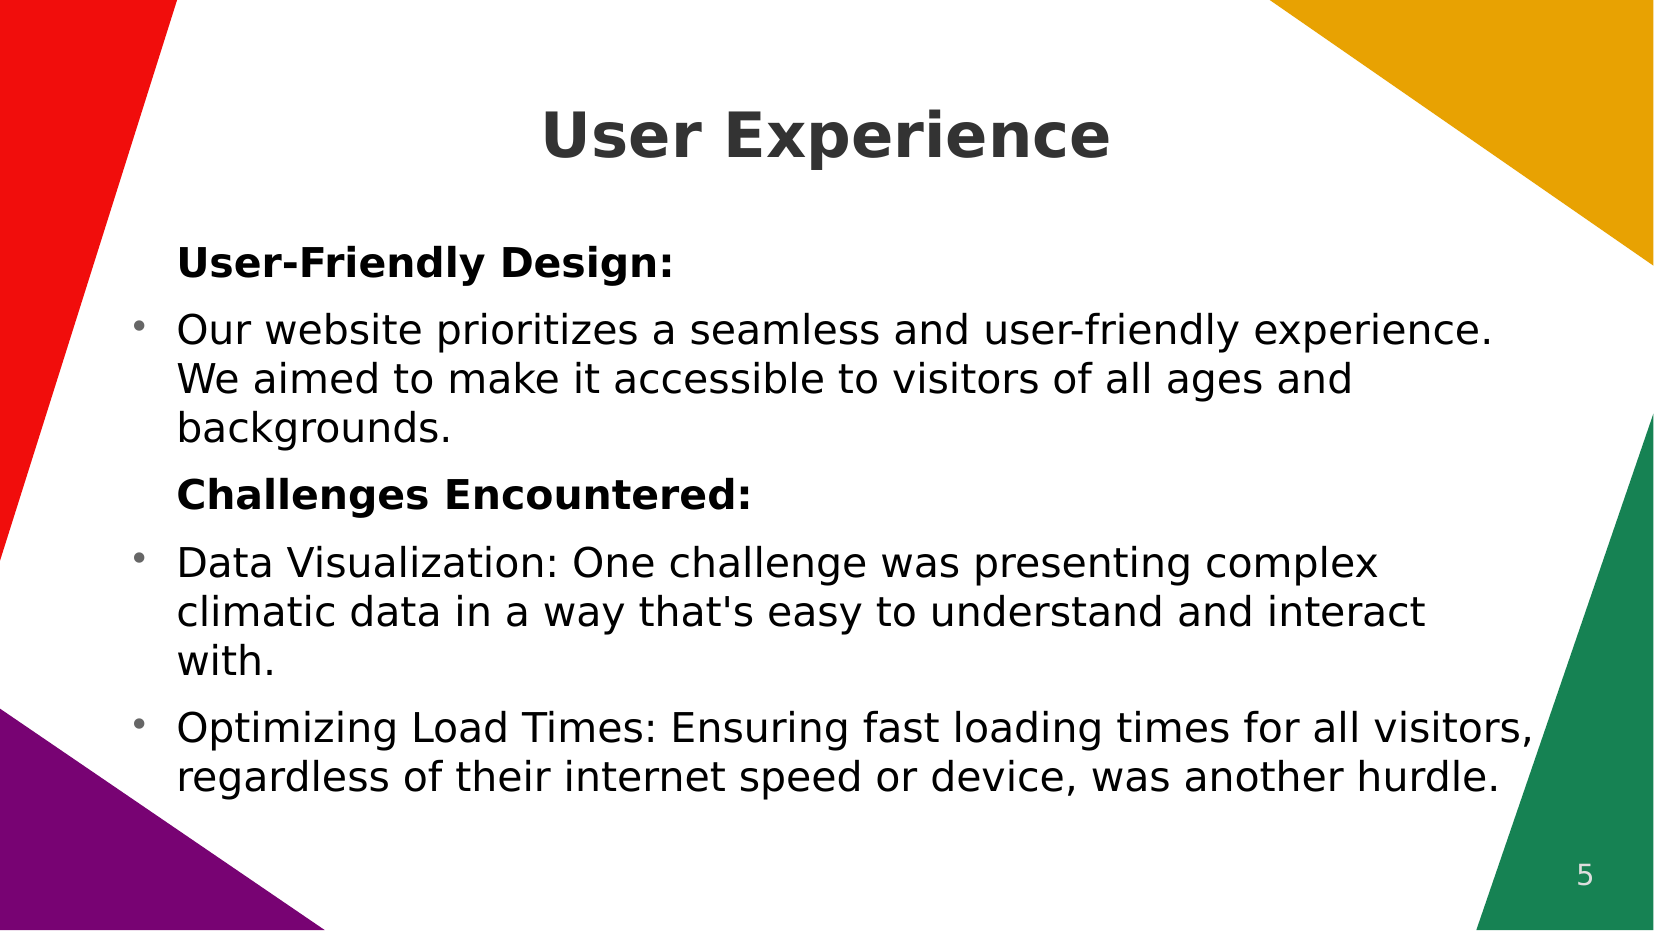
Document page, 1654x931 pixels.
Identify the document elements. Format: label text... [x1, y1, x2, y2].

list User-Friendly Design: Our website prioritizes a seamless and user-friendly experience. We aimed to make it accessible to visitors of all ages and backgrounds. Challenges Encountered: Data Visualization: One challenge was presenting complex climatic data in a way that's easy to understand and interact with. Optimizing Load Times: Ensuring fast loading times for all visitors, regardless of their internet speed or device, was another hurdle. [118, 236, 1536, 827]
slide_number 5 [1210, 856, 1595, 916]
title User Experience [118, 59, 1536, 207]
